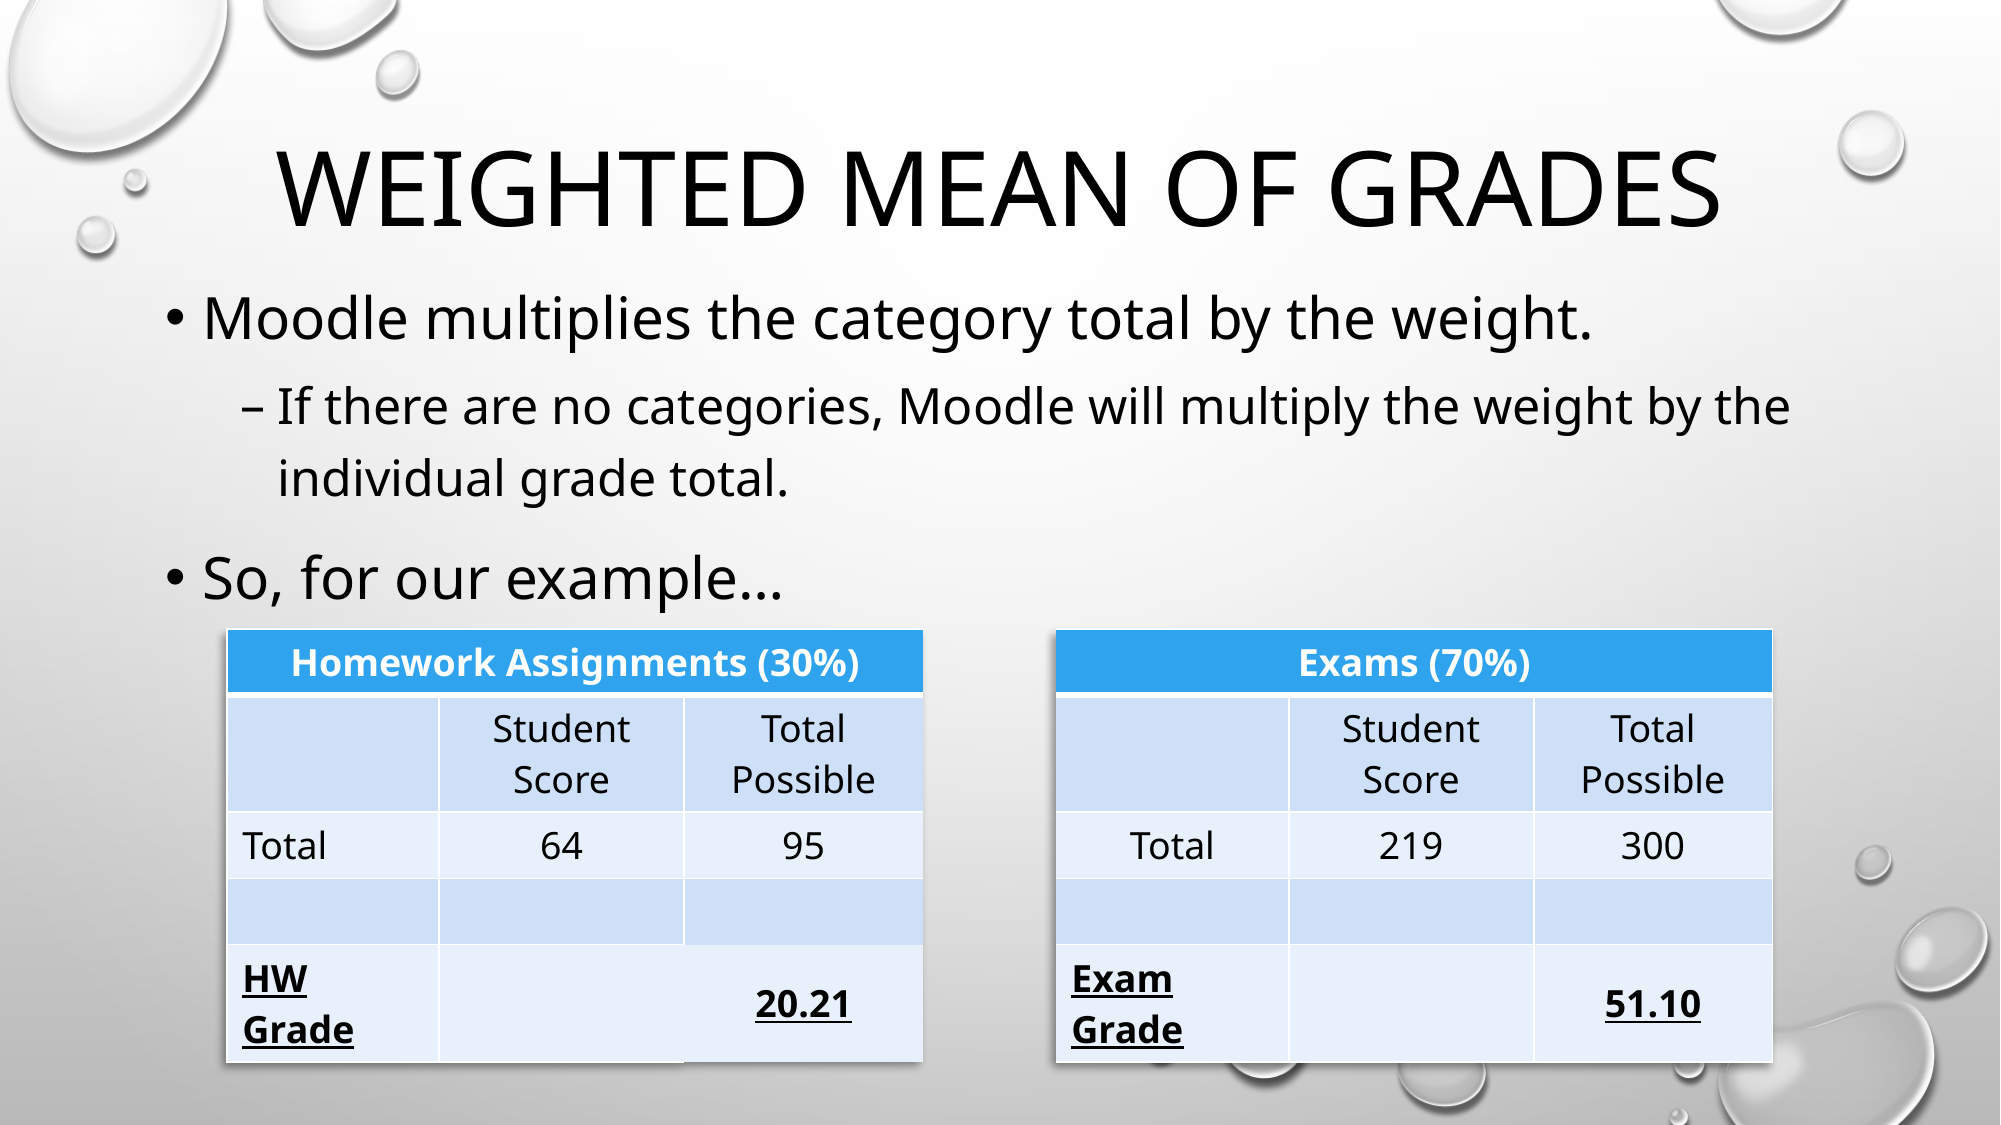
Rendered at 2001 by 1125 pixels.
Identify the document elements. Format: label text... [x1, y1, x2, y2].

title Weighted Mean of Grades [149, 62, 1851, 325]
picture [0, 0, 2000, 1125]
list Moodle multiplies the category total by the weight. If there are no categories, Moodle will multiply the weight by the individual grade total. So, for our example… [150, 260, 1851, 621]
